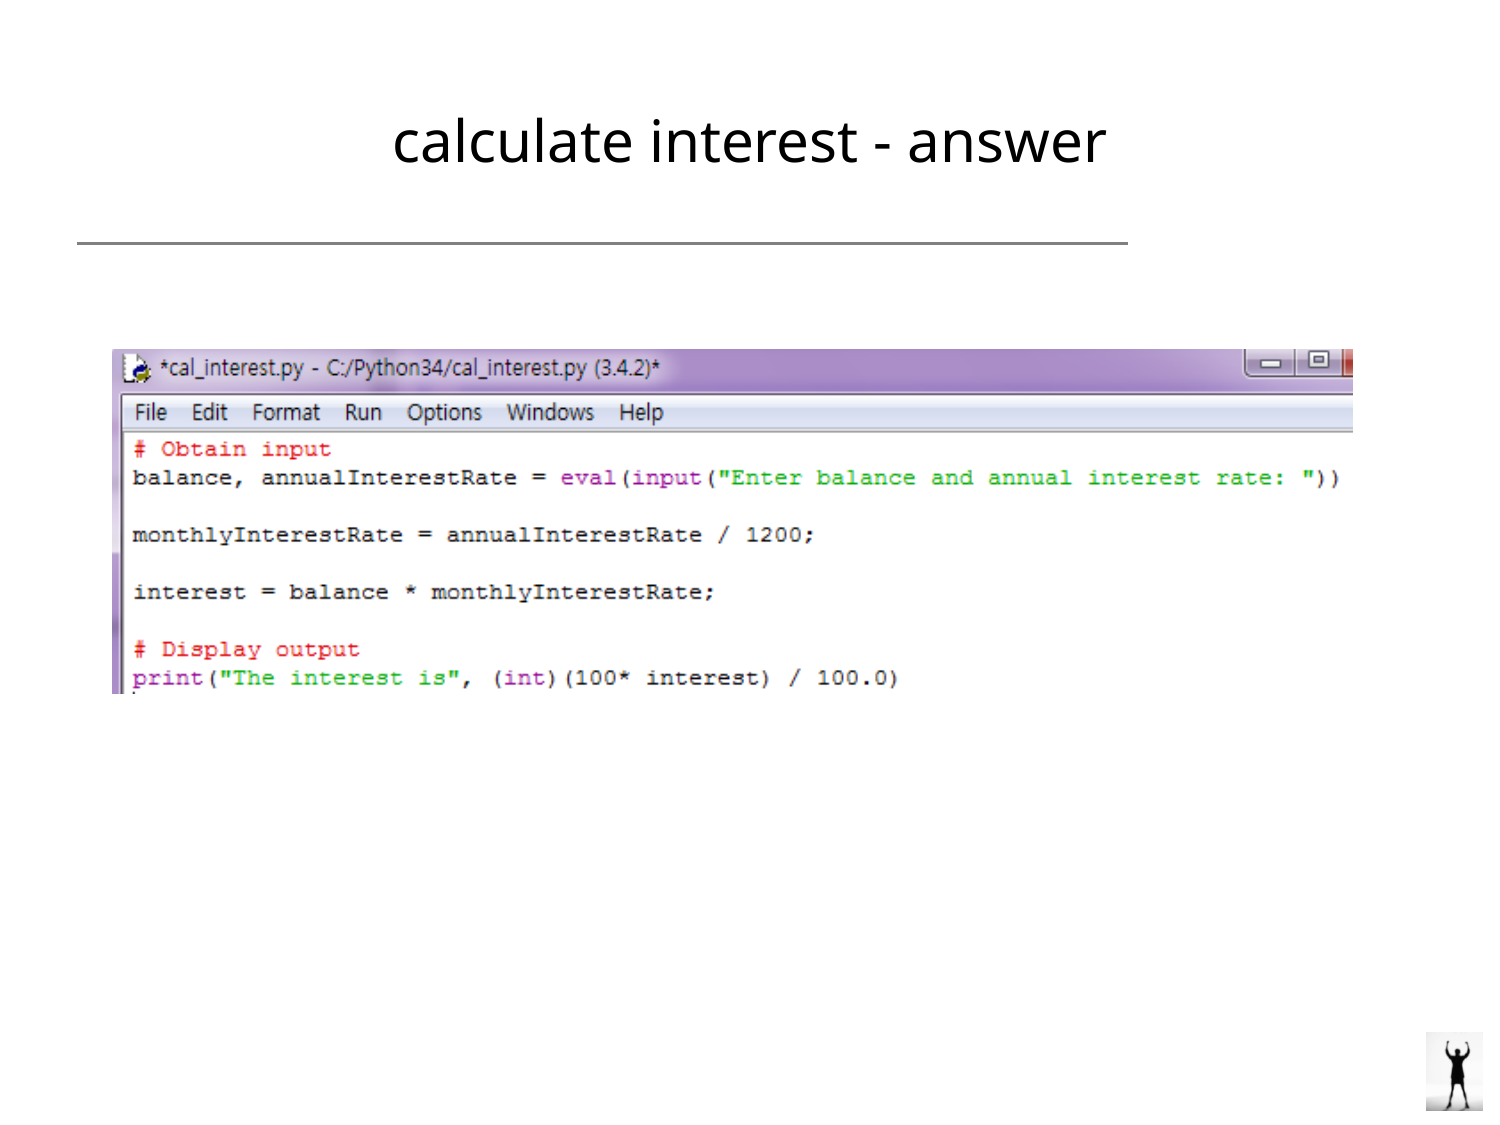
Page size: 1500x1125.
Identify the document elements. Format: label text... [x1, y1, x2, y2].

picture [1426, 1032, 1483, 1111]
title calculate interest - answer [75, 45, 1425, 233]
picture [111, 349, 1353, 694]
